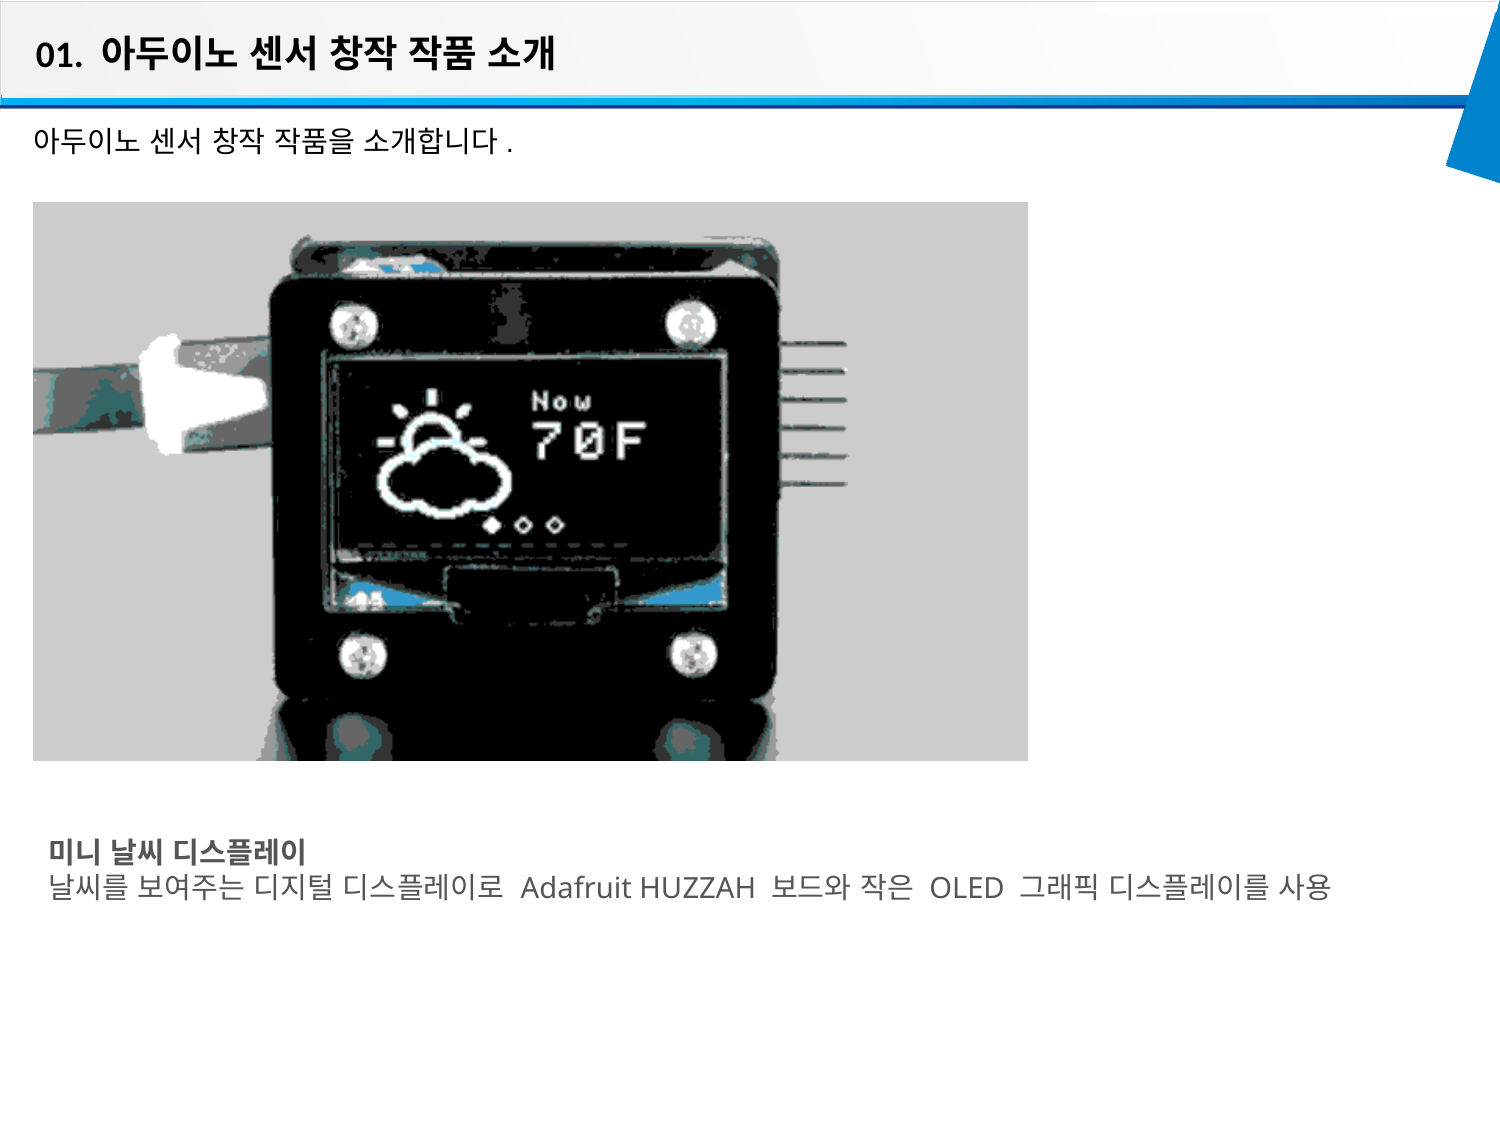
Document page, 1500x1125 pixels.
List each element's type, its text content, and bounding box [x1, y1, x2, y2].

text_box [1446, 1, 1500, 184]
text_box 아두이노 센서 창작 작품을 소개합니다. [33, 123, 1426, 159]
text_box 01. 아두이노 센서 창작 작품 소개 [21, 22, 573, 83]
picture [33, 202, 1028, 761]
text_box 미니 날씨 디스플레이 날씨를 보여주는 디지털 디스플레이로 Adafruit HUZZAH 보드와 작은 OLED 그래픽 디스플레이를 사용 [33, 827, 1480, 912]
